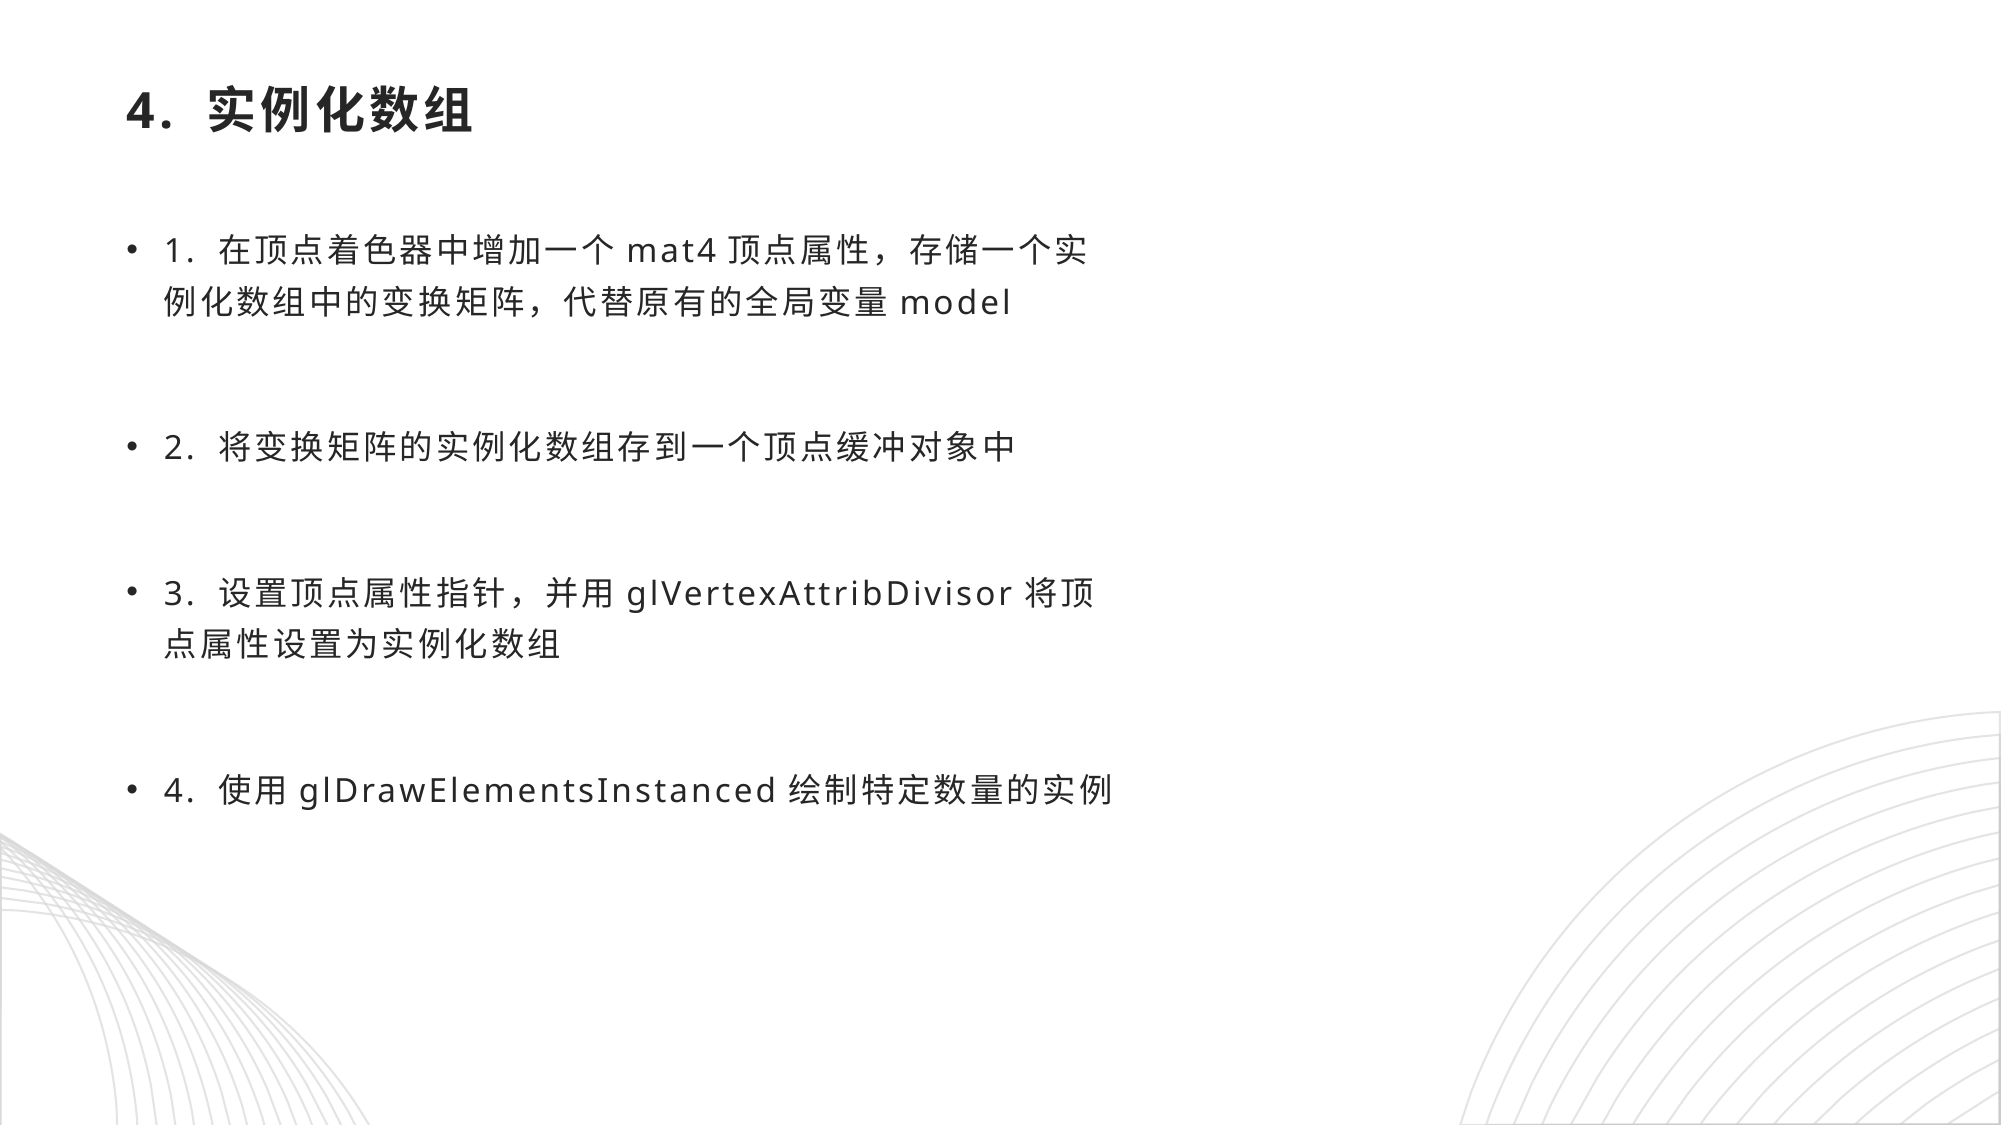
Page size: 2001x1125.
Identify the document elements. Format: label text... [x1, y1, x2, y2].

list 1. 在顶点着色器中增加一个mat4顶点属性，存储一个实例化数组中的变换矩阵，代替原有的全局变量model 2. 将变换矩阵的实例化数组存到一个顶点缓冲对象中 3. 设置顶点属性指针，并用glVertexAttribDivisor将顶点属性设置为实例化数组 4. 使用glDrawElementsInstanced绘制特定数量的实例 [109, 156, 1131, 1041]
title 4. 实例化数组 [109, 72, 1891, 146]
